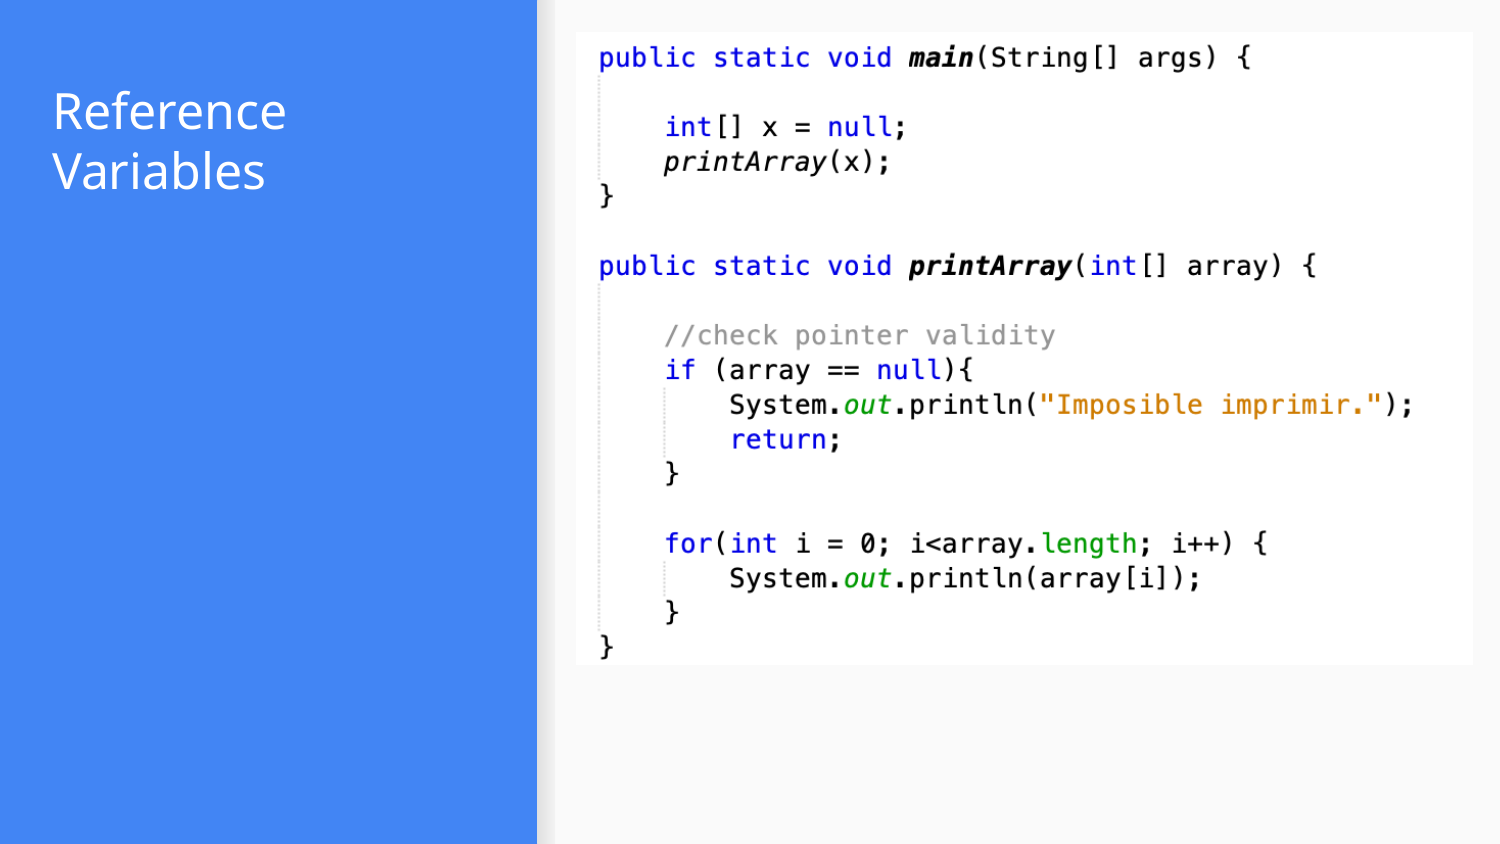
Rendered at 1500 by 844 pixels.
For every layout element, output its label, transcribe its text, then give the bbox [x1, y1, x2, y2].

picture [576, 32, 1473, 665]
title Reference Variables [37, 58, 498, 216]
